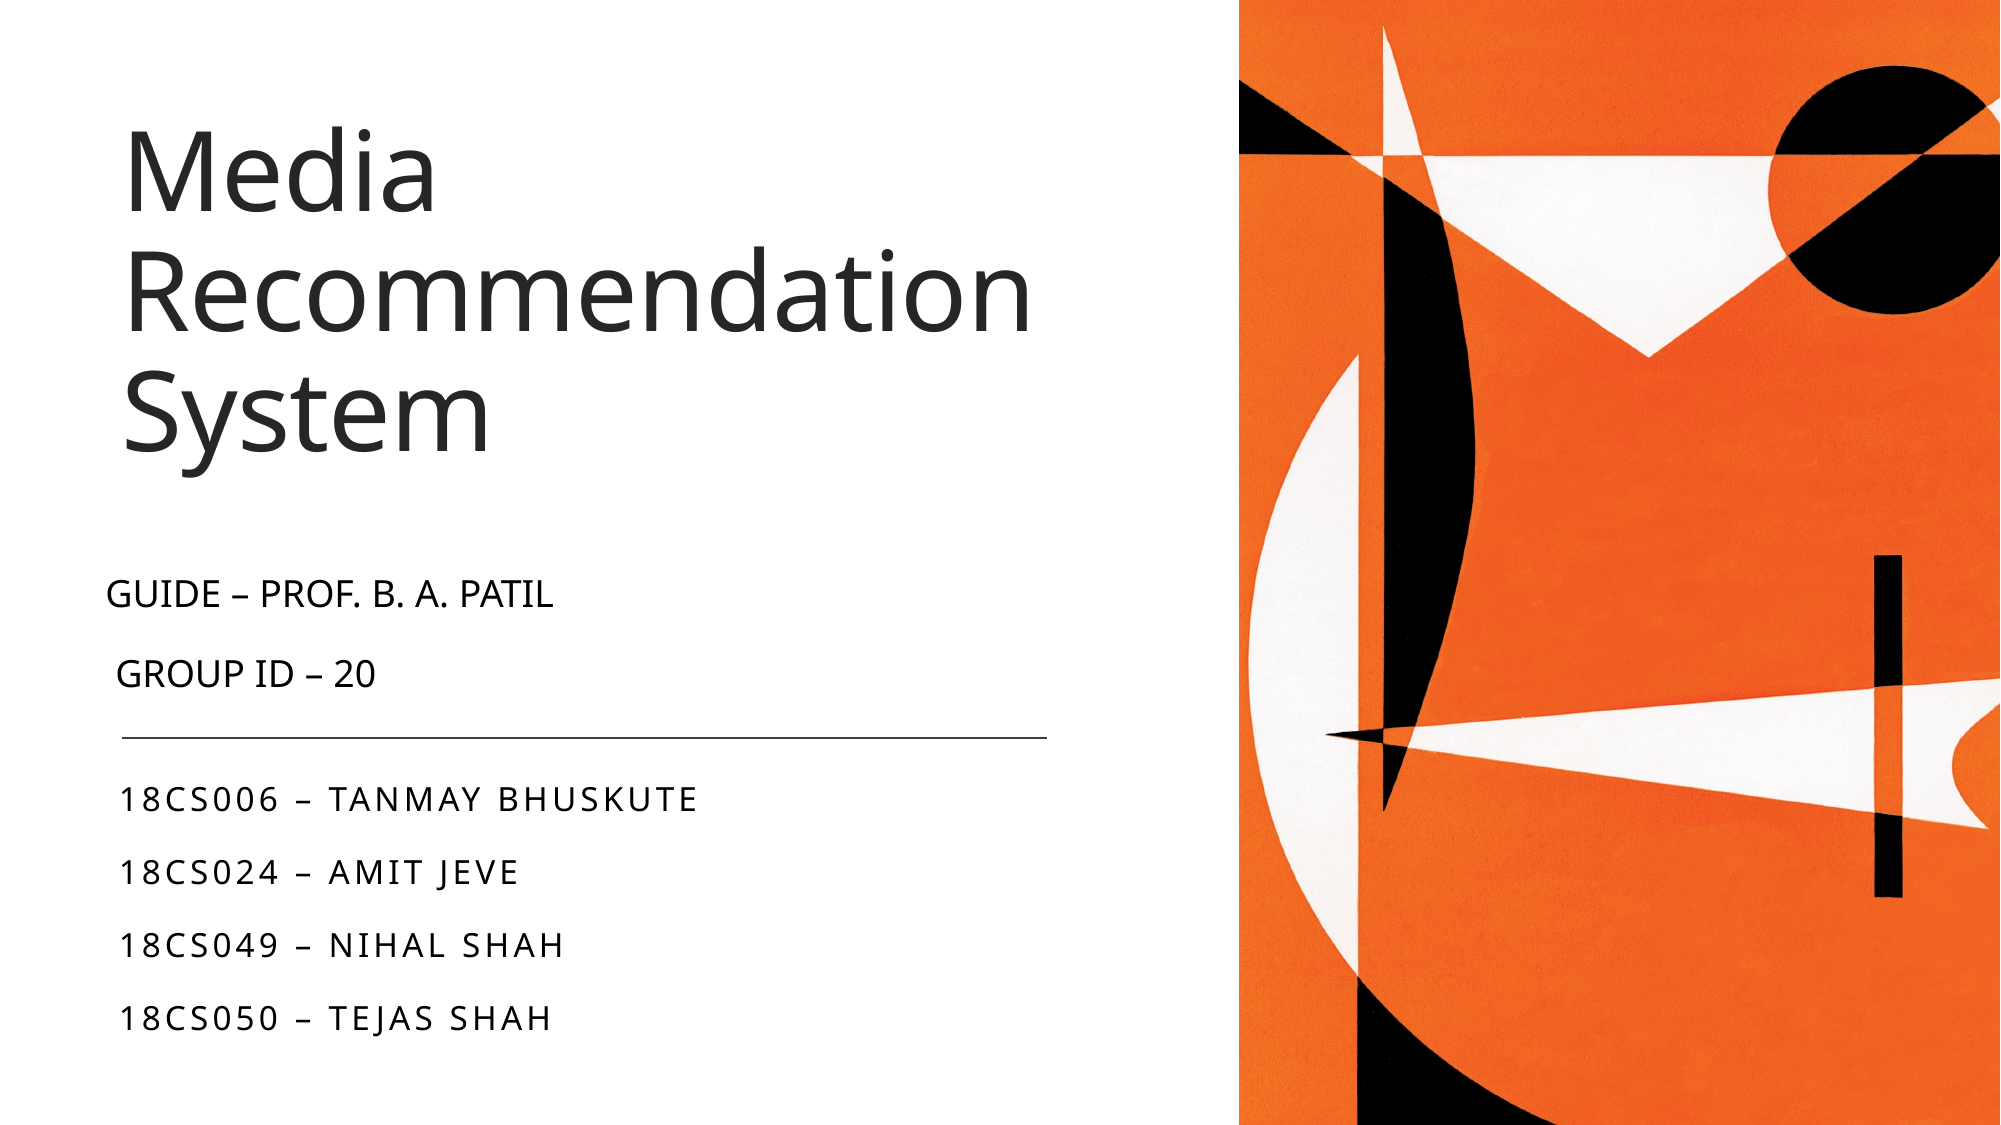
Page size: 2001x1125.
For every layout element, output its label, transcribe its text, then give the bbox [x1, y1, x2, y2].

subtitle 18CS006 – TANMAY BHUSKUTE 18CS024 – AMIT JEVE 18CS049 – NIHAL SHAH 18CS050 – TEJAS SHAH [103, 766, 1133, 1049]
text_box GROUP ID – 20 [100, 642, 392, 703]
text_box [0, 0, 1237, 1125]
picture [1239, 0, 2000, 1125]
text_box GUIDE – PROF. B. A. PATIL [90, 562, 570, 623]
title Media Recommendation System [106, 104, 1133, 484]
